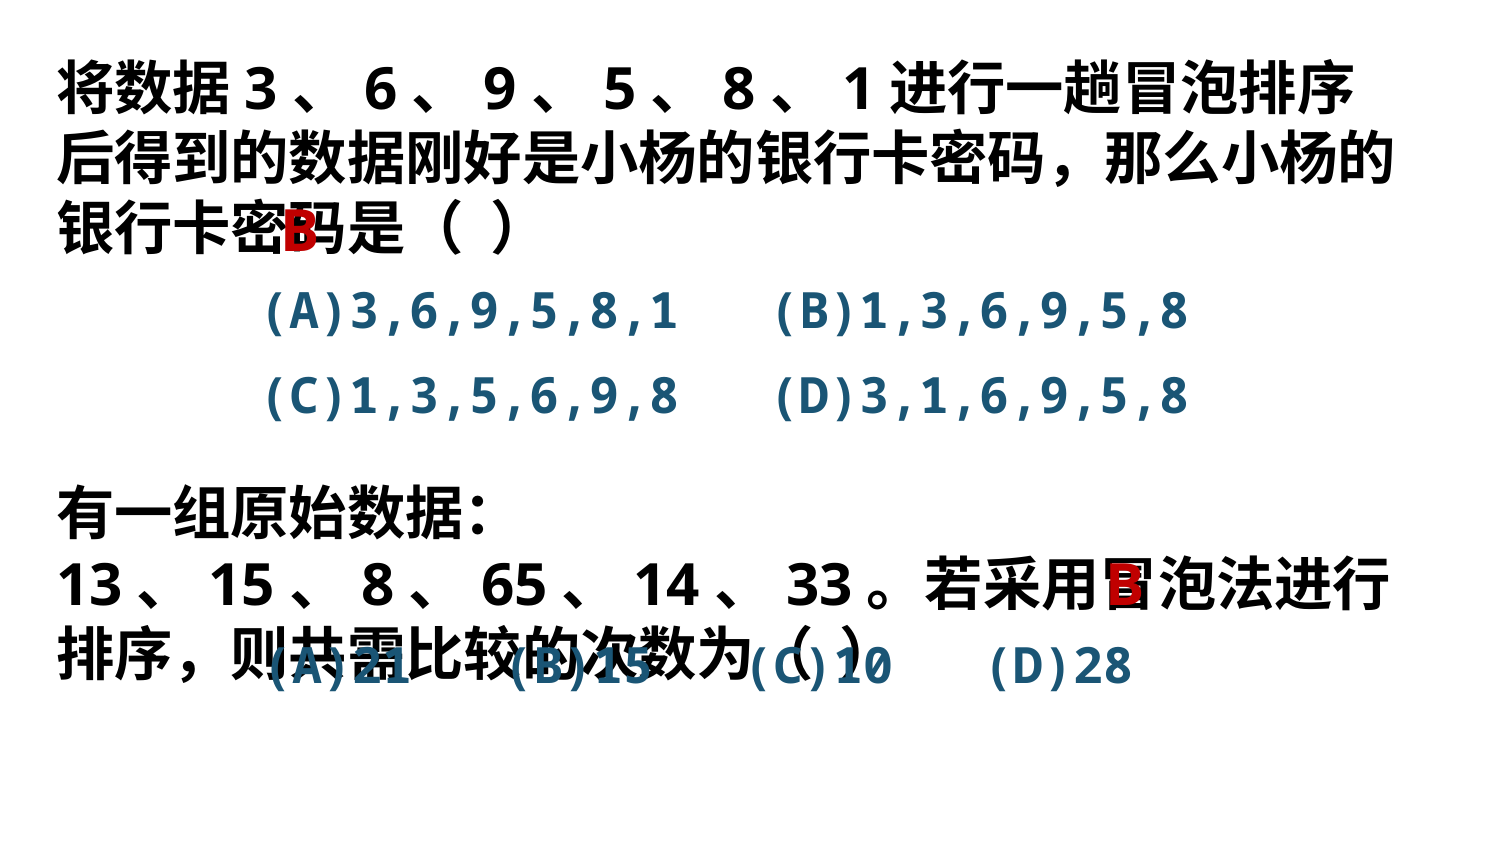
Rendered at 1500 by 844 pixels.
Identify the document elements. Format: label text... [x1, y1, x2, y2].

text_box B [265, 185, 374, 271]
text_box 有一组原始数据：13、15、8、65、14、33。若采用冒泡法进行排序，则共需比较的次数为（ ） [41, 469, 1412, 694]
text_box B [1090, 539, 1199, 625]
text_box (A)21 (B)15 (C)10 (D)28 [248, 625, 1217, 789]
text_box 将数据3、6、9、5、8、1进行一趟冒泡排序后得到的数据刚好是小杨的银行卡密码，那么小杨的银行卡密码是（ ） [41, 43, 1412, 269]
text_box (A)3,6,9,5,8,1 (B)1,3,6,9,5,8 (C)1,3,5,6,9,8 (D)3,1,6,9,5,8 [244, 270, 1214, 434]
